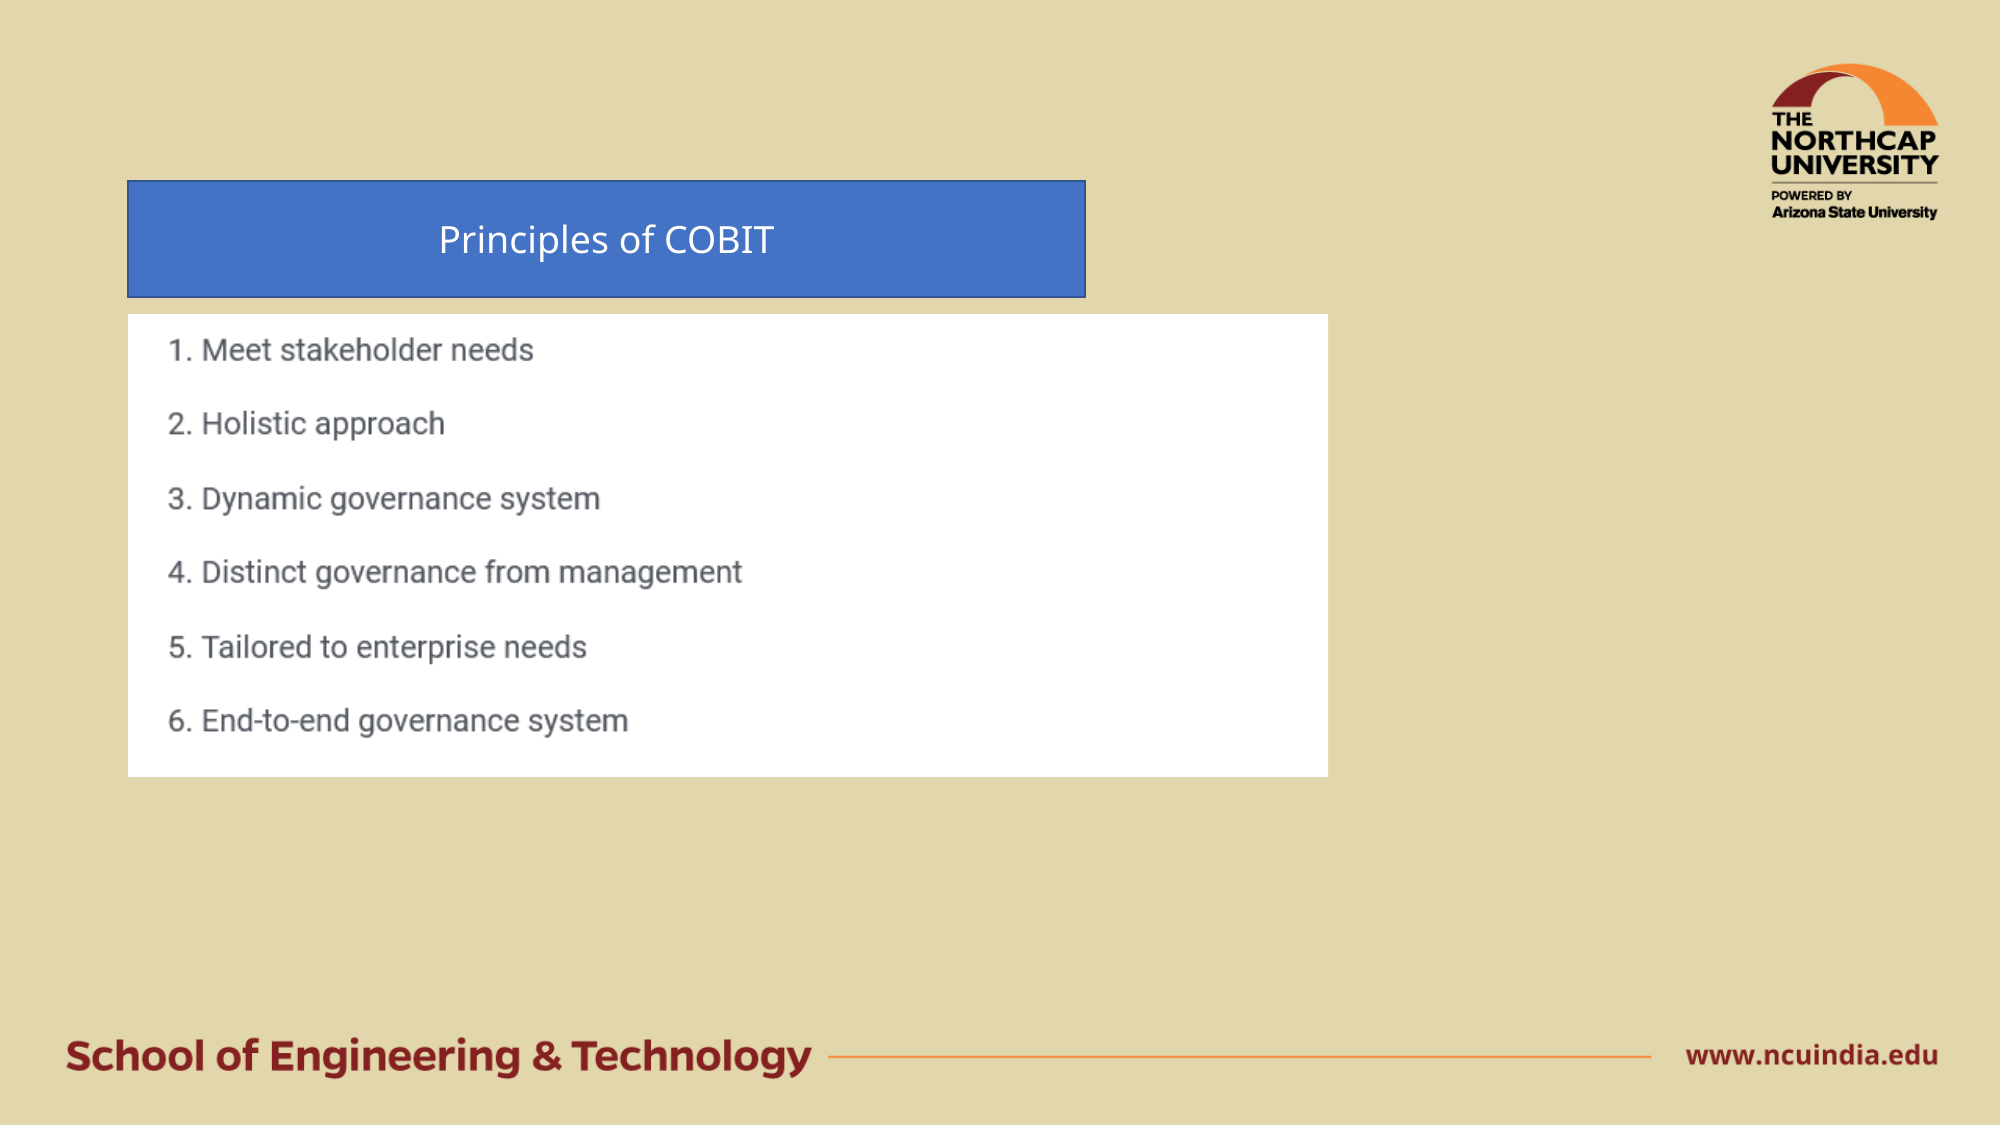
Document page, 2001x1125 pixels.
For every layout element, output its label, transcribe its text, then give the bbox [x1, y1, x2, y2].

picture [0, 0, 2000, 1125]
text_box Principles of COBIT [127, 180, 1086, 298]
